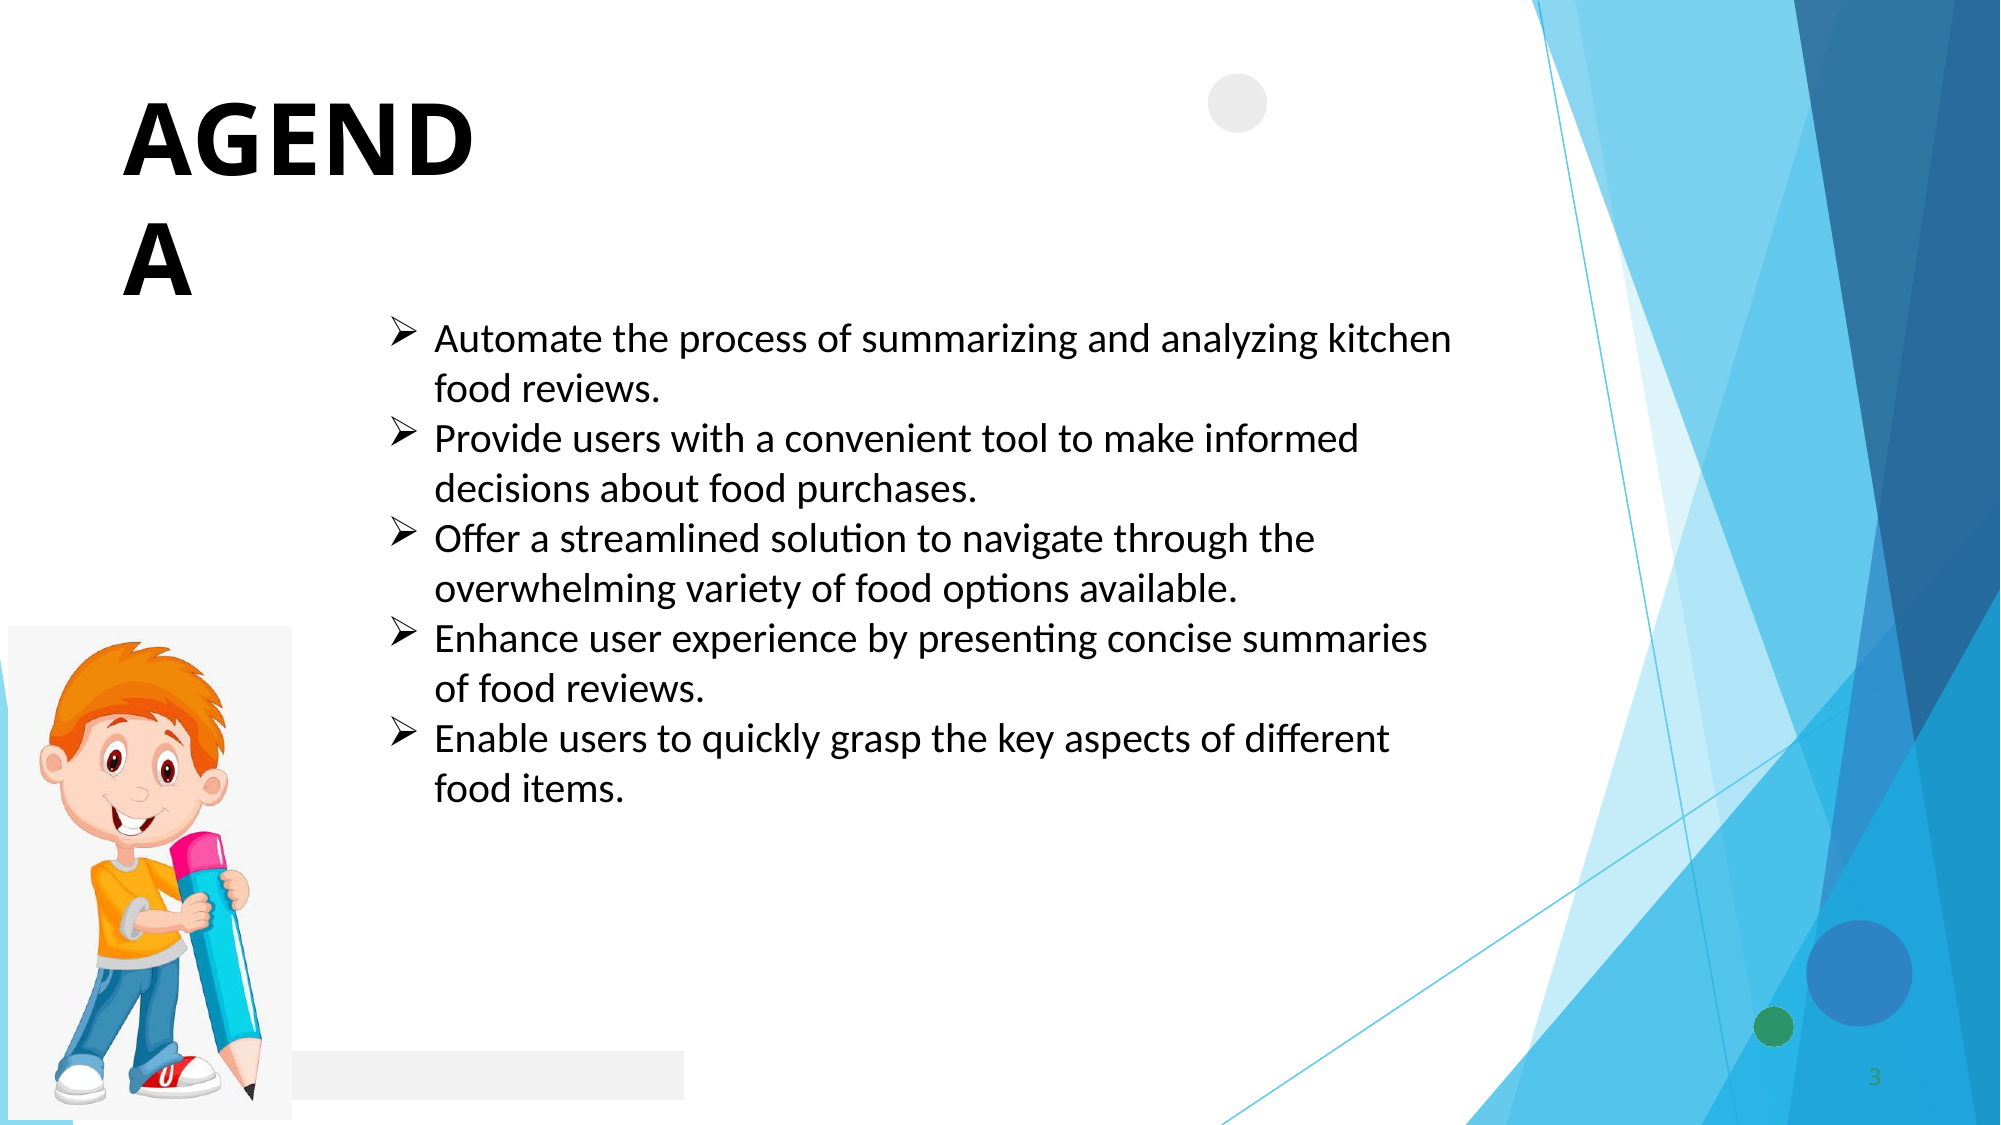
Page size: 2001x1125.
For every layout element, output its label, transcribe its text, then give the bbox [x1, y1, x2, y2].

title AGENDA [121, 73, 508, 316]
picture [1752, 1005, 1794, 1048]
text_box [7, 626, 685, 1121]
text_box Automate the process of summarizing and analyzing kitchen food reviews. Provide users with a convenient tool to make informed decisions about food purchases. Offer a streamlined solution to navigate through the overwhelming variety of food options available. Enhance user experience by presenting concise summaries of food reviews. Enable users to quickly grasp the key aspects of different food items. [372, 303, 1215, 819]
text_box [1220, 0, 2000, 1125]
text_box [0, 658, 4, 1125]
text_box [1207, 84, 1215, 123]
